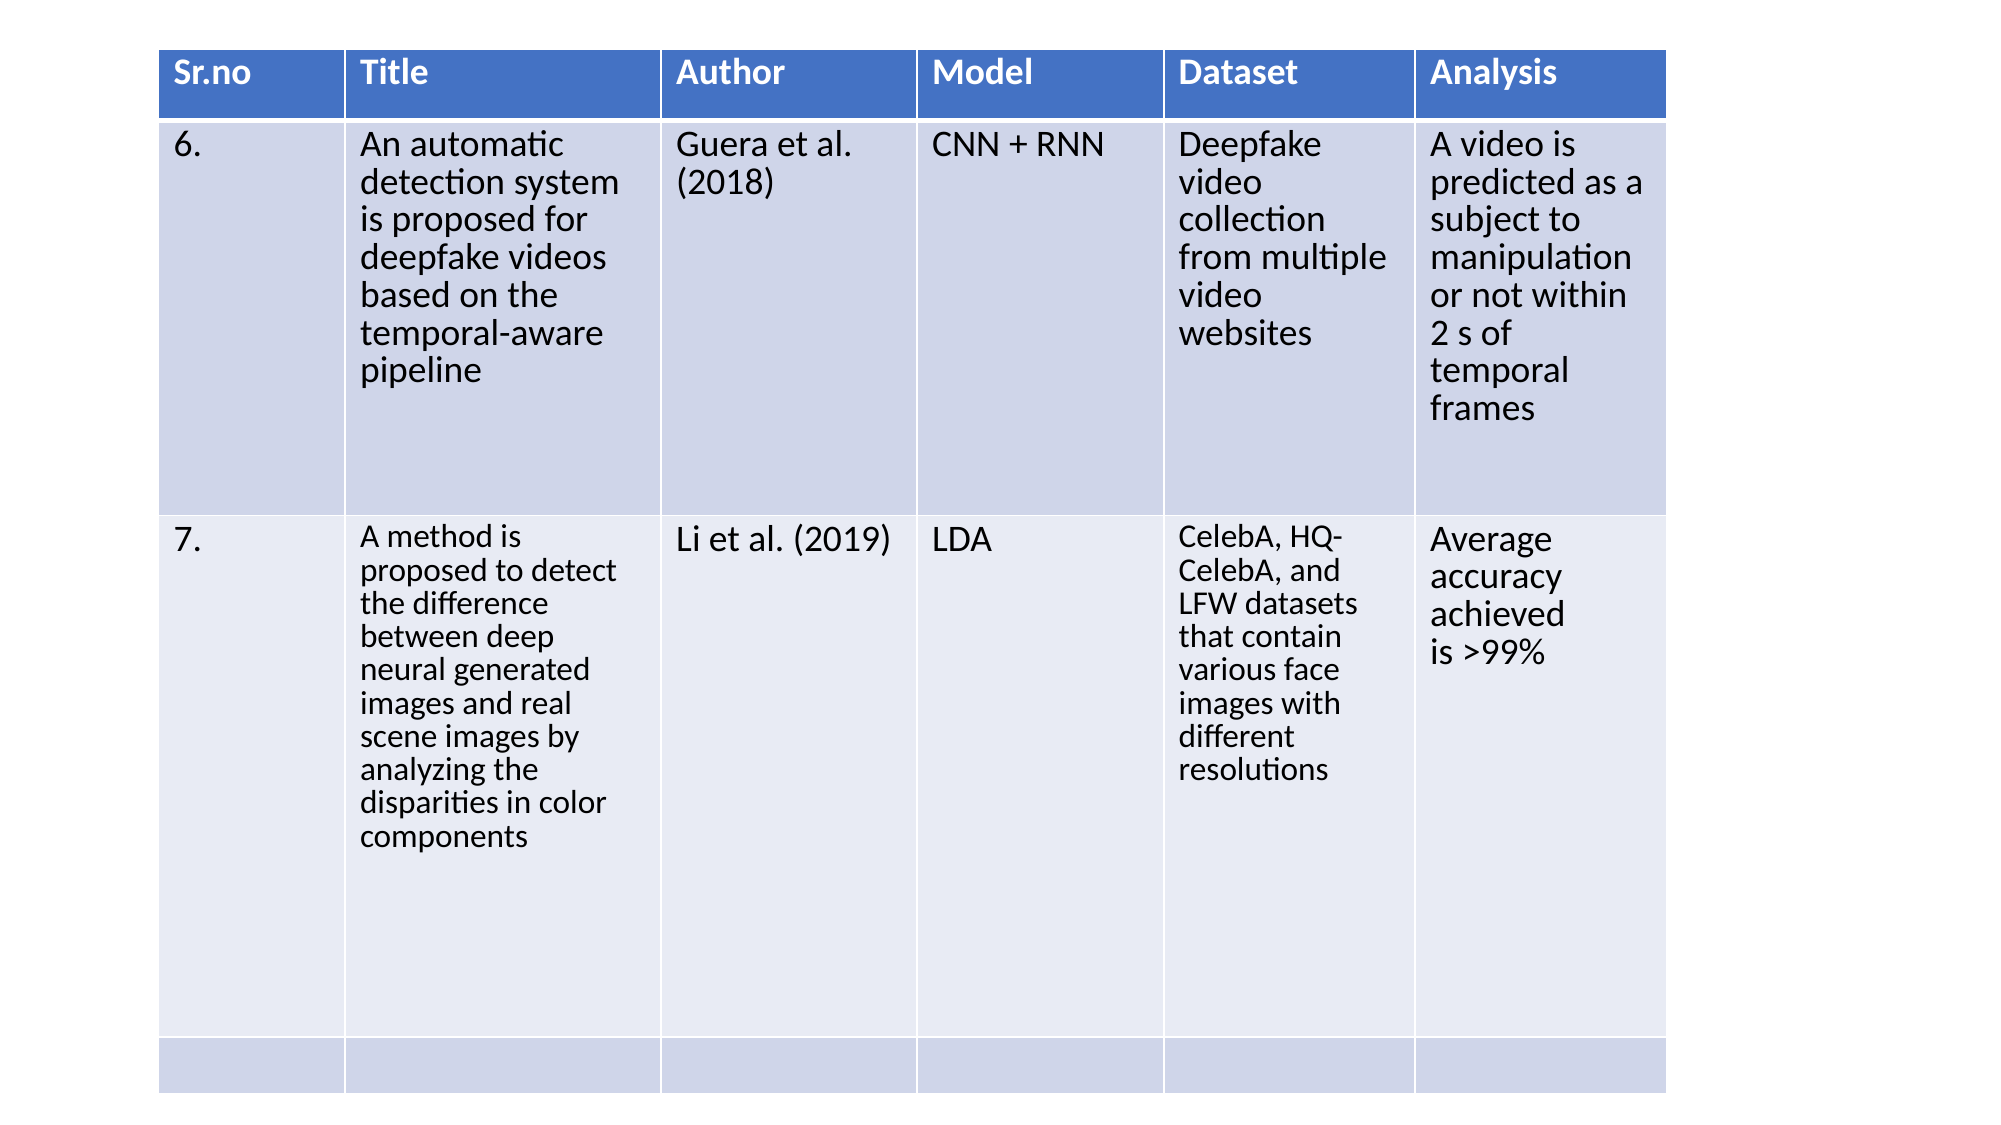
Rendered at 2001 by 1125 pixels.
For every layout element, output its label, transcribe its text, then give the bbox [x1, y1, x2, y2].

table_header Dataset [1165, 50, 1414, 118]
table_cell [918, 1038, 1163, 1093]
table_header Title [346, 50, 660, 118]
table_cell [662, 1038, 916, 1093]
table_cell Guera et al. (2018) [662, 123, 916, 515]
table_header Sr.no [159, 50, 344, 118]
table_cell [159, 1038, 344, 1093]
table_cell LDA [918, 516, 1163, 1036]
table_cell [1416, 1038, 1666, 1093]
table_cell Li et al. (2019) [662, 516, 916, 1036]
table_cell 6. [159, 123, 344, 515]
table_cell Average accuracy achieved is >99% [1416, 516, 1666, 1036]
table_header Analysis [1416, 50, 1666, 118]
table_cell 7. [159, 516, 344, 1036]
table_header Model [918, 50, 1163, 118]
table_cell [1165, 1038, 1414, 1093]
table_cell [346, 1038, 660, 1093]
table_cell Deepfake video collection from multiple video websites [1165, 123, 1414, 515]
table_cell An automatic detection system is proposed for deepfake videos based on the temporal-aware pipeline [346, 123, 660, 515]
table_cell A video is predicted as a subject to manipulation or not within 2 s of temporal frames [1416, 123, 1666, 515]
table_header Author [662, 50, 916, 118]
table_cell CNN + RNN [918, 123, 1163, 515]
table_cell A method is proposed to detect the difference between deep neural generated images and real scene images by analyzing the disparities in color components [346, 516, 660, 1036]
table_cell CelebA, HQ-CelebA, and LFW datasets that contain various face images with different resolutions [1165, 516, 1414, 1036]
